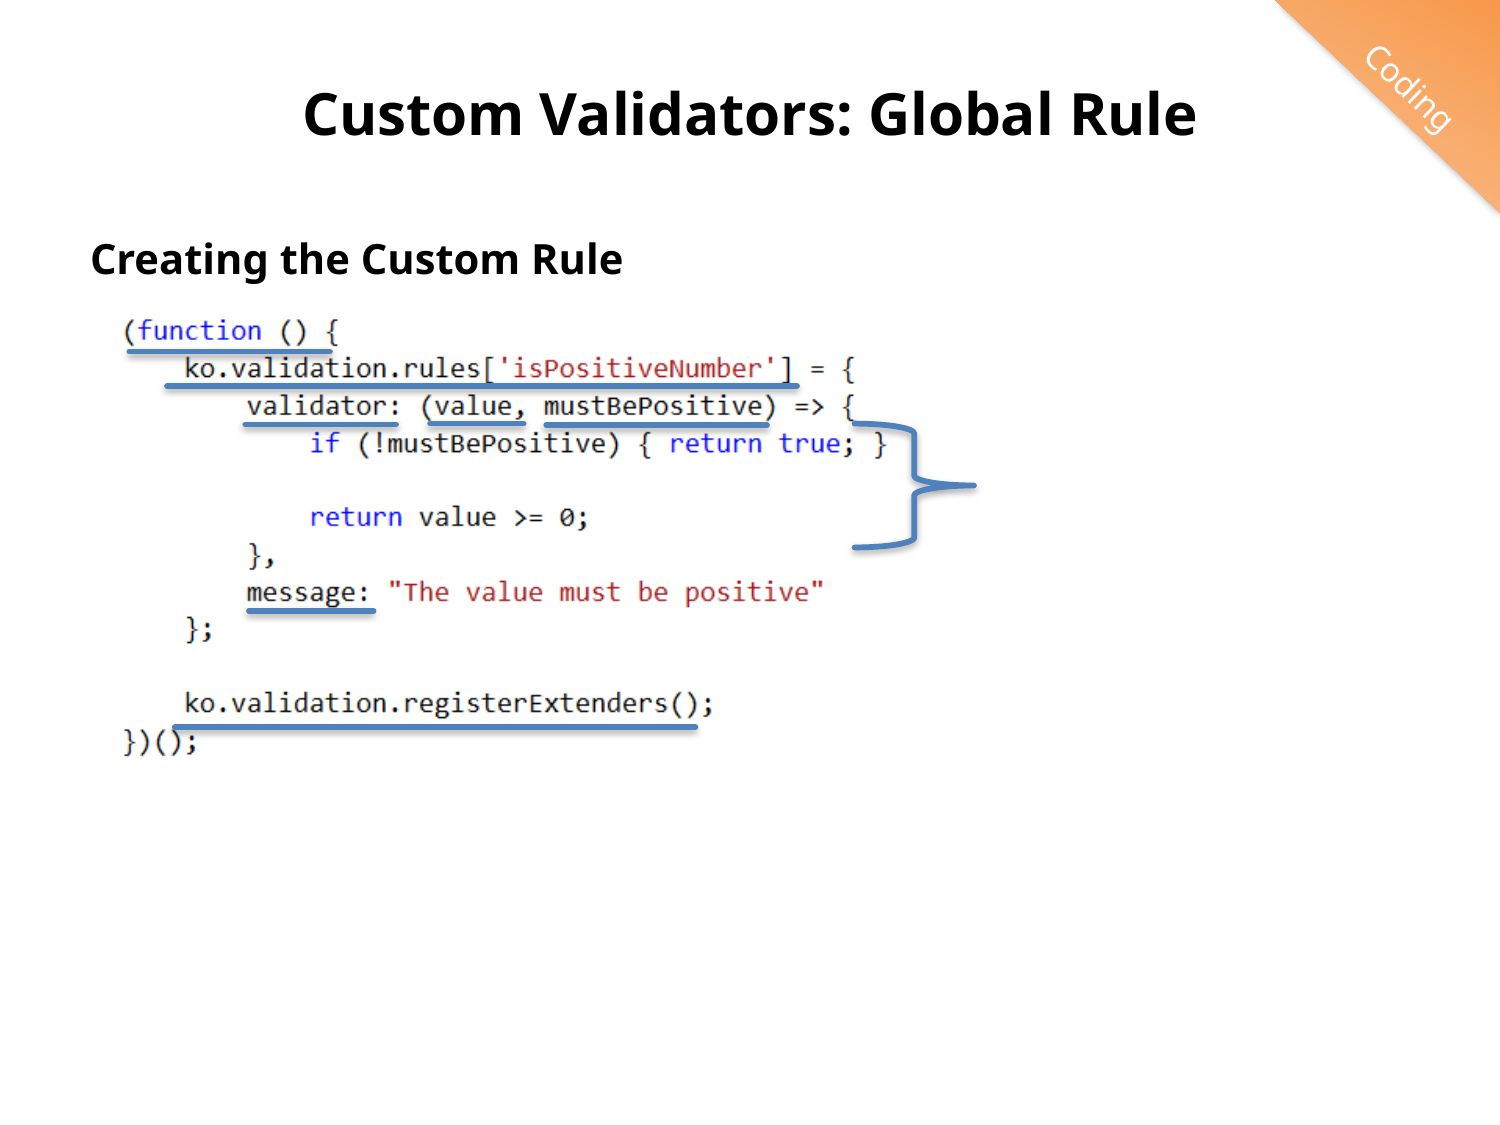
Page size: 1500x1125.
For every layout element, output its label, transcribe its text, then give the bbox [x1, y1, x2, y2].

list Creating the Custom Rule [74, 224, 1426, 305]
title Custom Validators: Global Rule [74, 49, 1426, 176]
picture [117, 304, 910, 775]
text_box Coding [1280, 0, 1500, 210]
text_box [915, 429, 977, 542]
text_box [1275, 0, 1500, 213]
